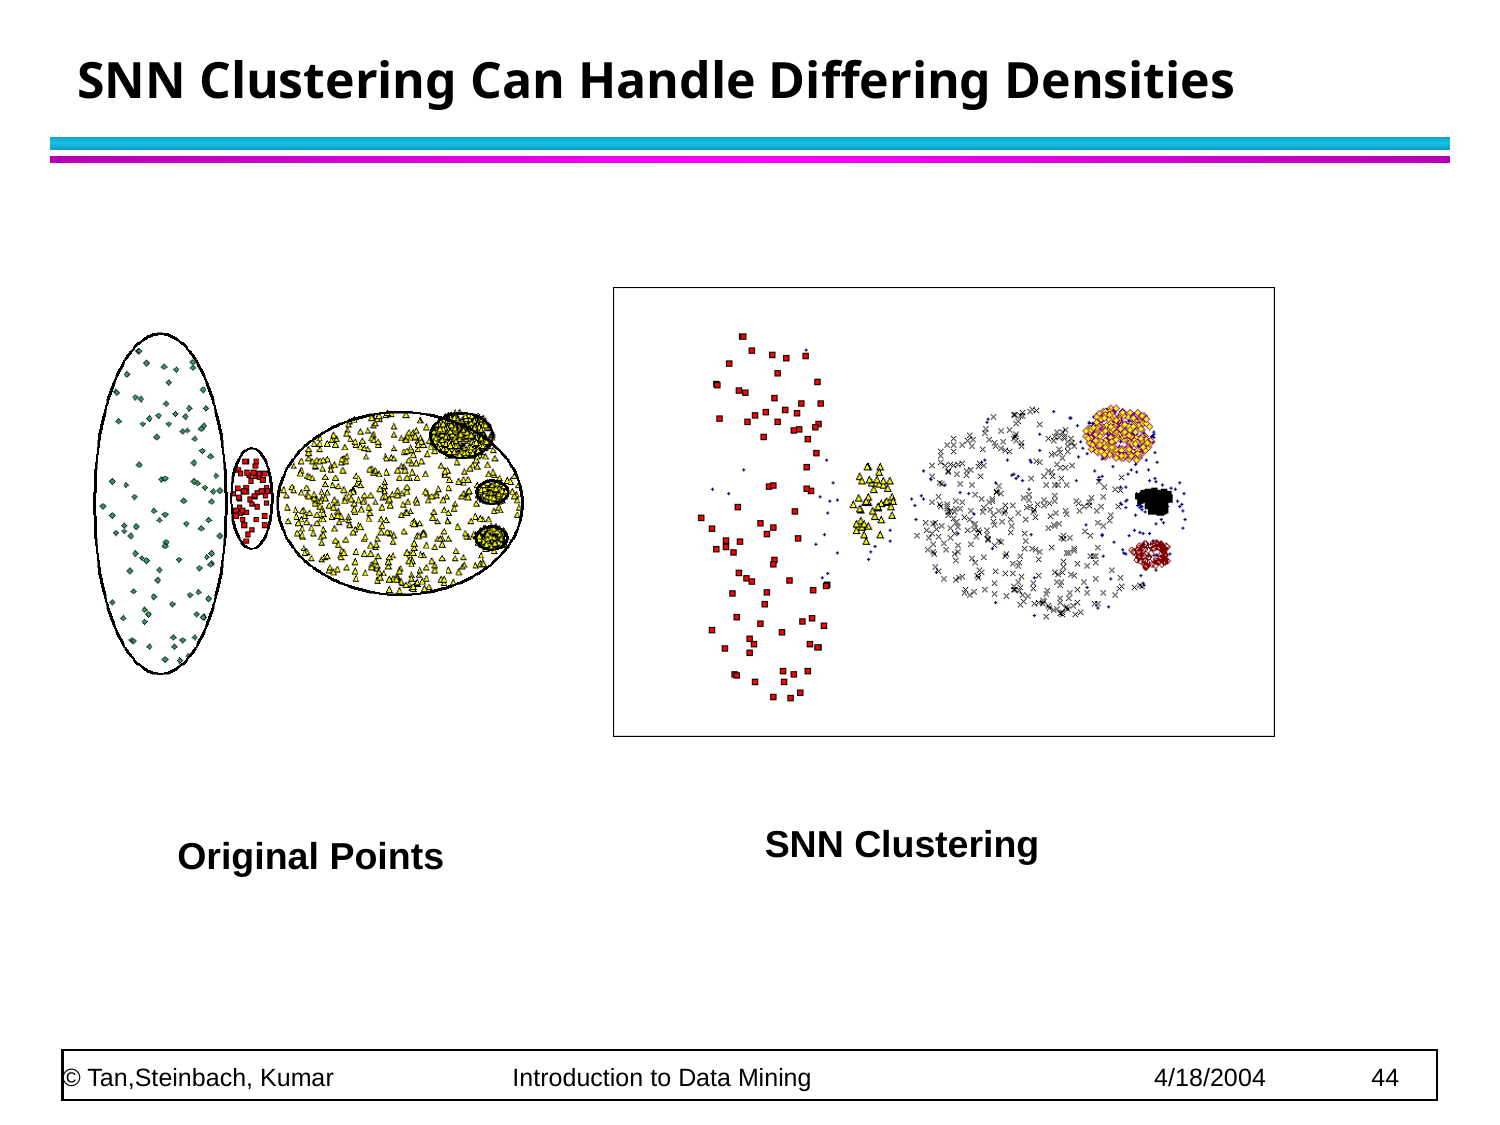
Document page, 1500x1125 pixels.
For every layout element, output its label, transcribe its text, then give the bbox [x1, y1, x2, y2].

picture [62, 324, 563, 719]
title SNN Clustering Can Handle Differing Densities [61, 24, 1422, 117]
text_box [613, 287, 1276, 737]
text_box SNN Clustering [749, 812, 1425, 873]
text_box Original Points [162, 824, 575, 885]
